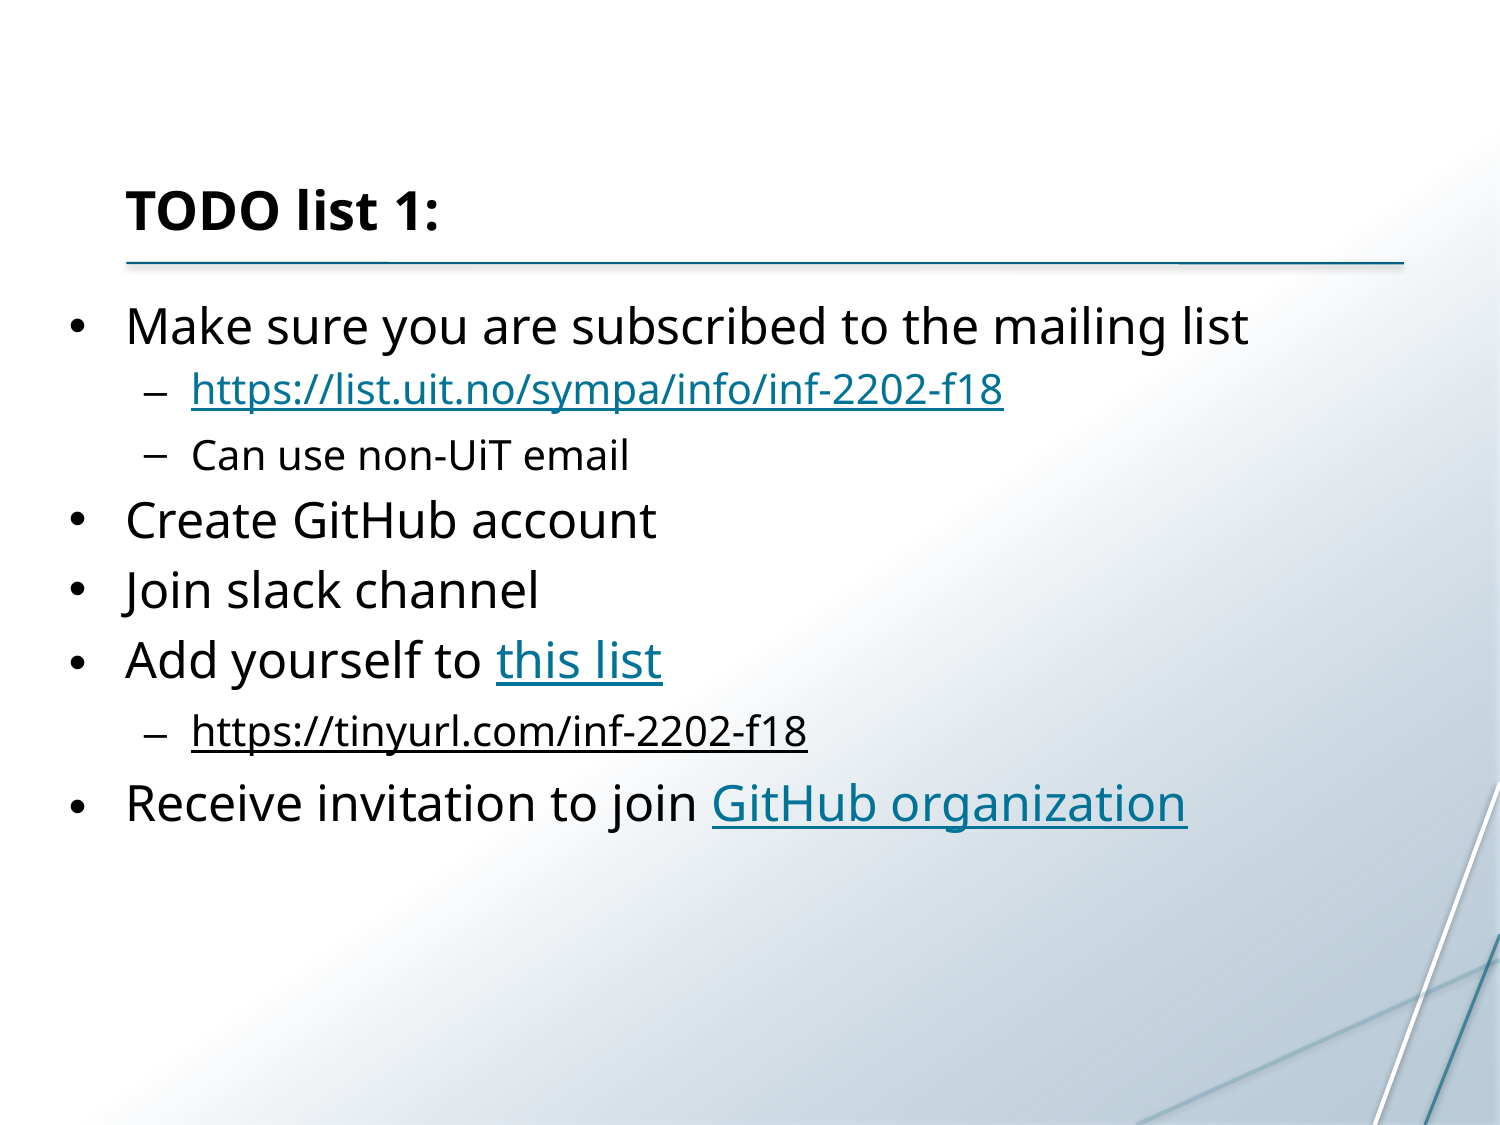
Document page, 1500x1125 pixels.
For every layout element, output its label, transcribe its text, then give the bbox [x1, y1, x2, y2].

title TODO list 1: [109, 49, 1403, 249]
list Make sure you are subscribed to the mailing list https://list.uit.no/sympa/info/inf-2202-f18 Can use non-UiT email Create GitHub account Join slack channel Add yourself to this list https://tinyurl.com/inf-2202-f18 Receive invitation to join GitHub organization [54, 287, 1404, 1005]
